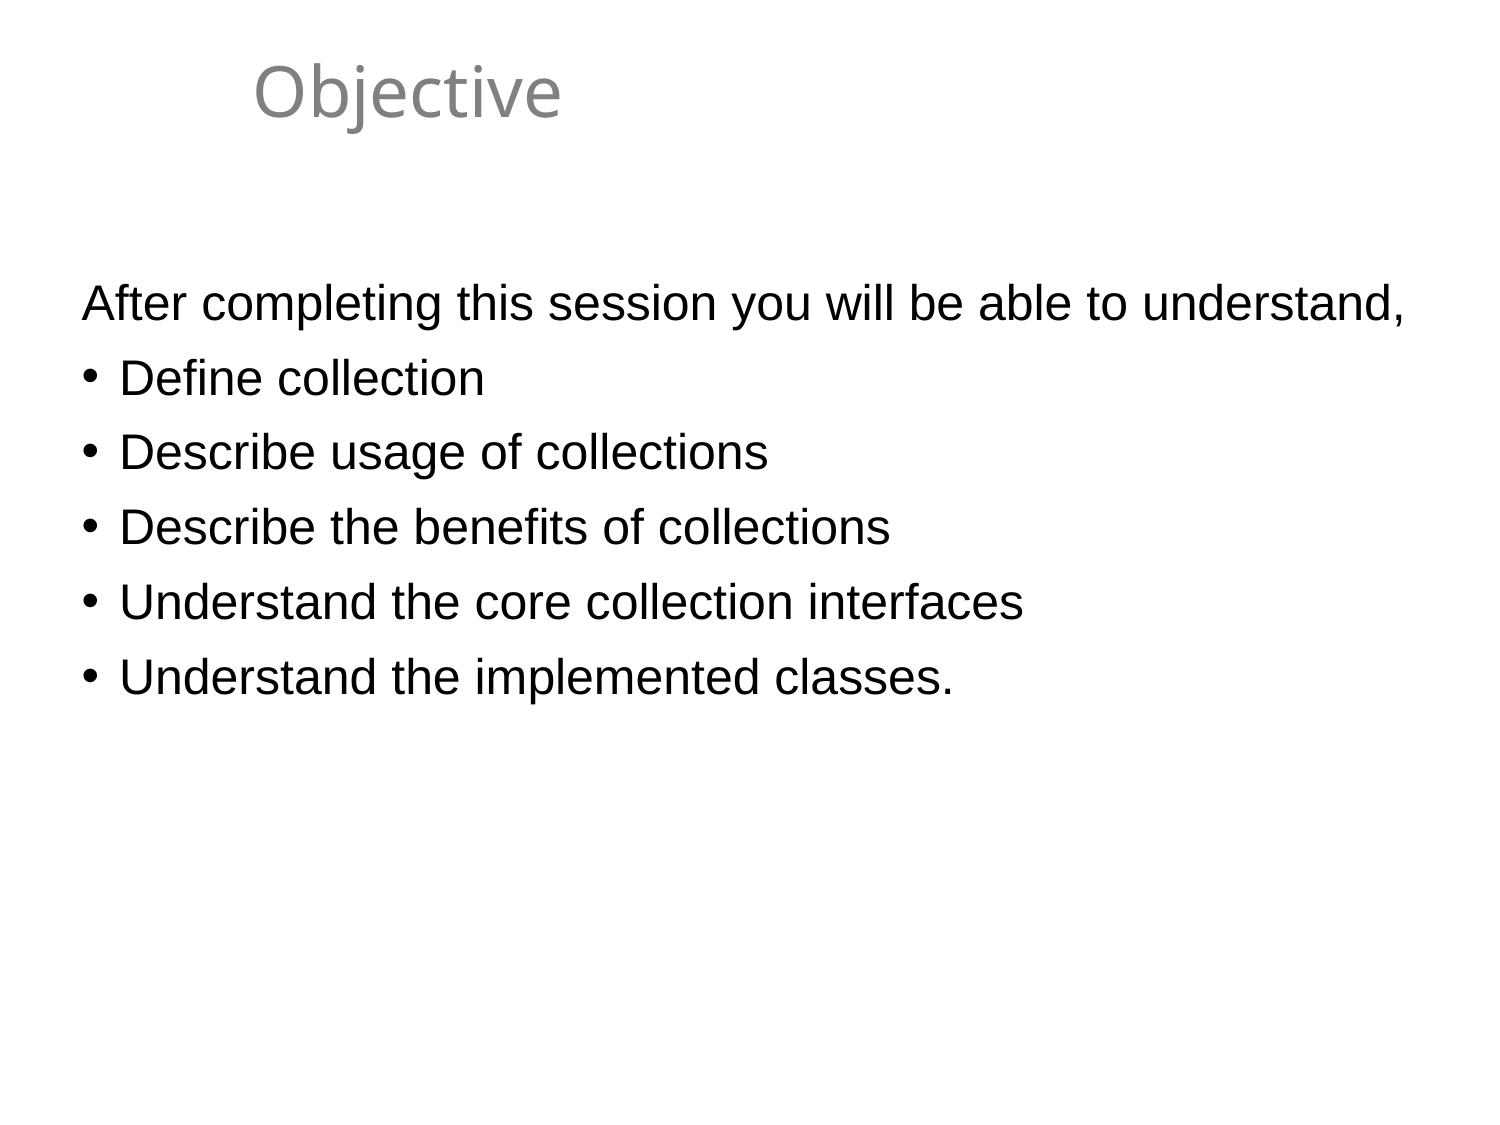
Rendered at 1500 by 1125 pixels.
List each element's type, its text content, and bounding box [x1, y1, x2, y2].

title Objective [237, 2, 1500, 188]
list After completing this session you will be able to understand, Define collection Describe usage of collections Describe the benefits of collections Understand the core collection interfaces Understand the implemented classes. [66, 269, 1425, 990]
